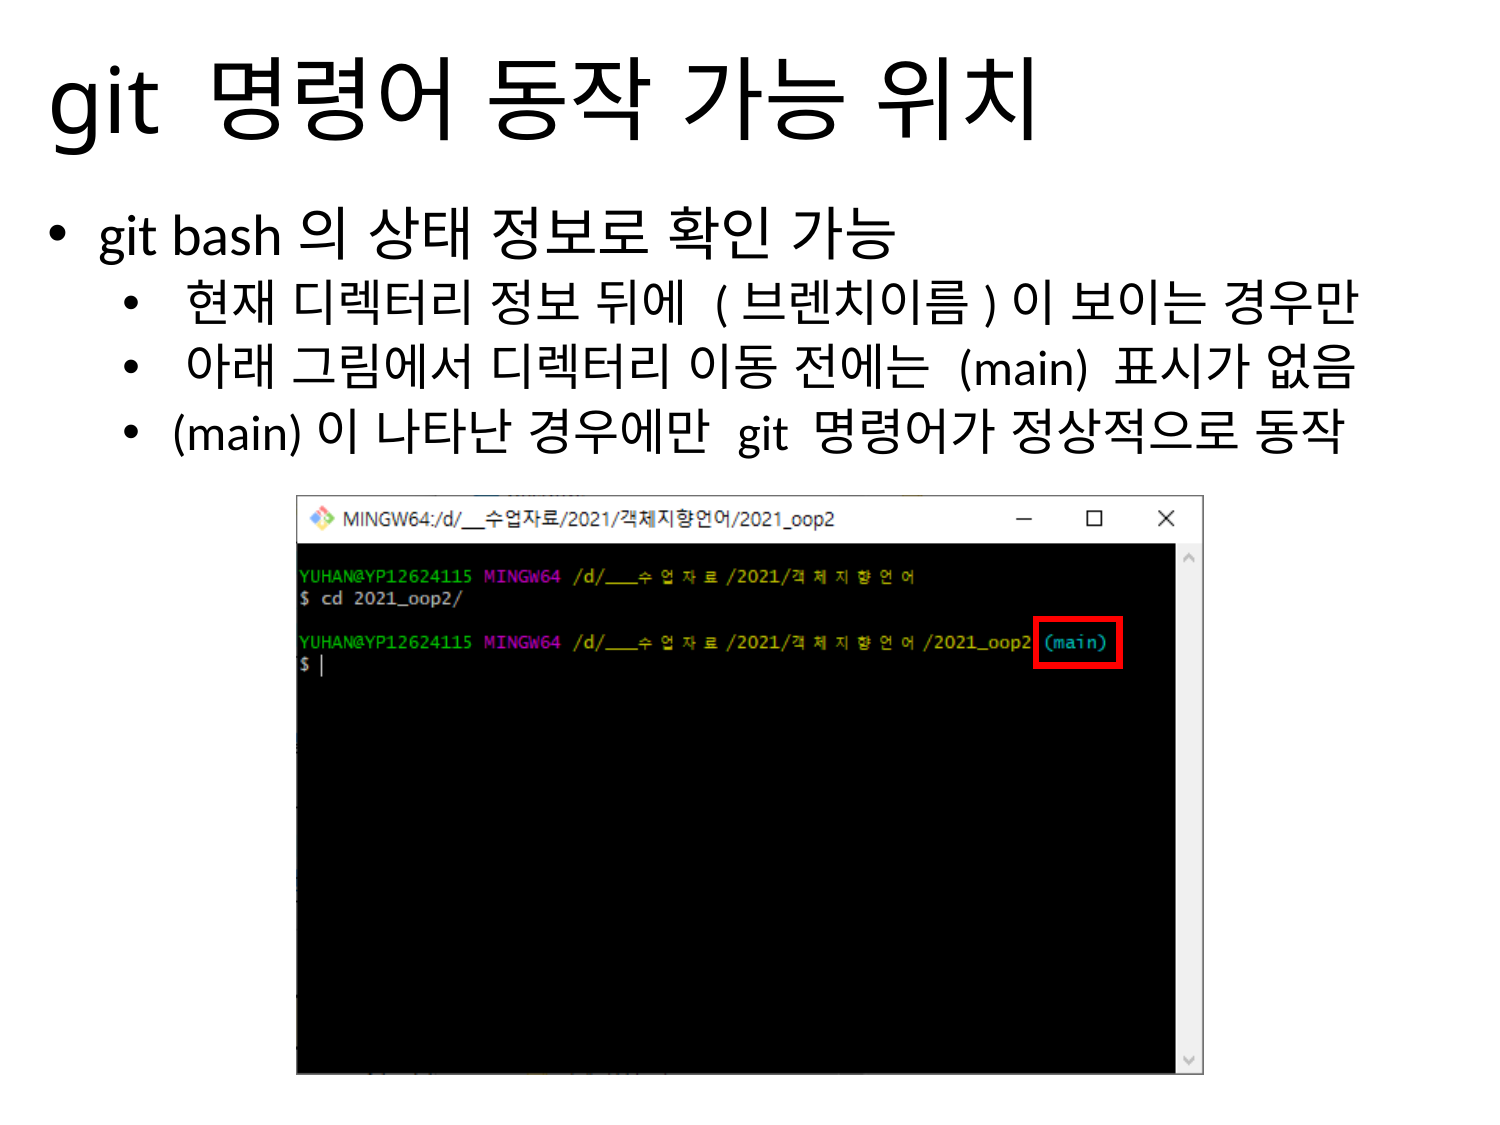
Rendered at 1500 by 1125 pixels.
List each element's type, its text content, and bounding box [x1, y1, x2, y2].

picture [296, 495, 1204, 1075]
title git 명령어 동작 가능 위치 [32, 31, 1468, 176]
list git bash의 상태 정보로 확인 가능 현재 디렉터리 정보 뒤에 (브렌치이름)이 보이는 경우만 아래 그림에서 디렉터리 이동 전에는 (main) 표시가 없음 (main)이 나타난 경우에만 git 명령어가 정상적으로 동작 [32, 197, 1468, 1099]
